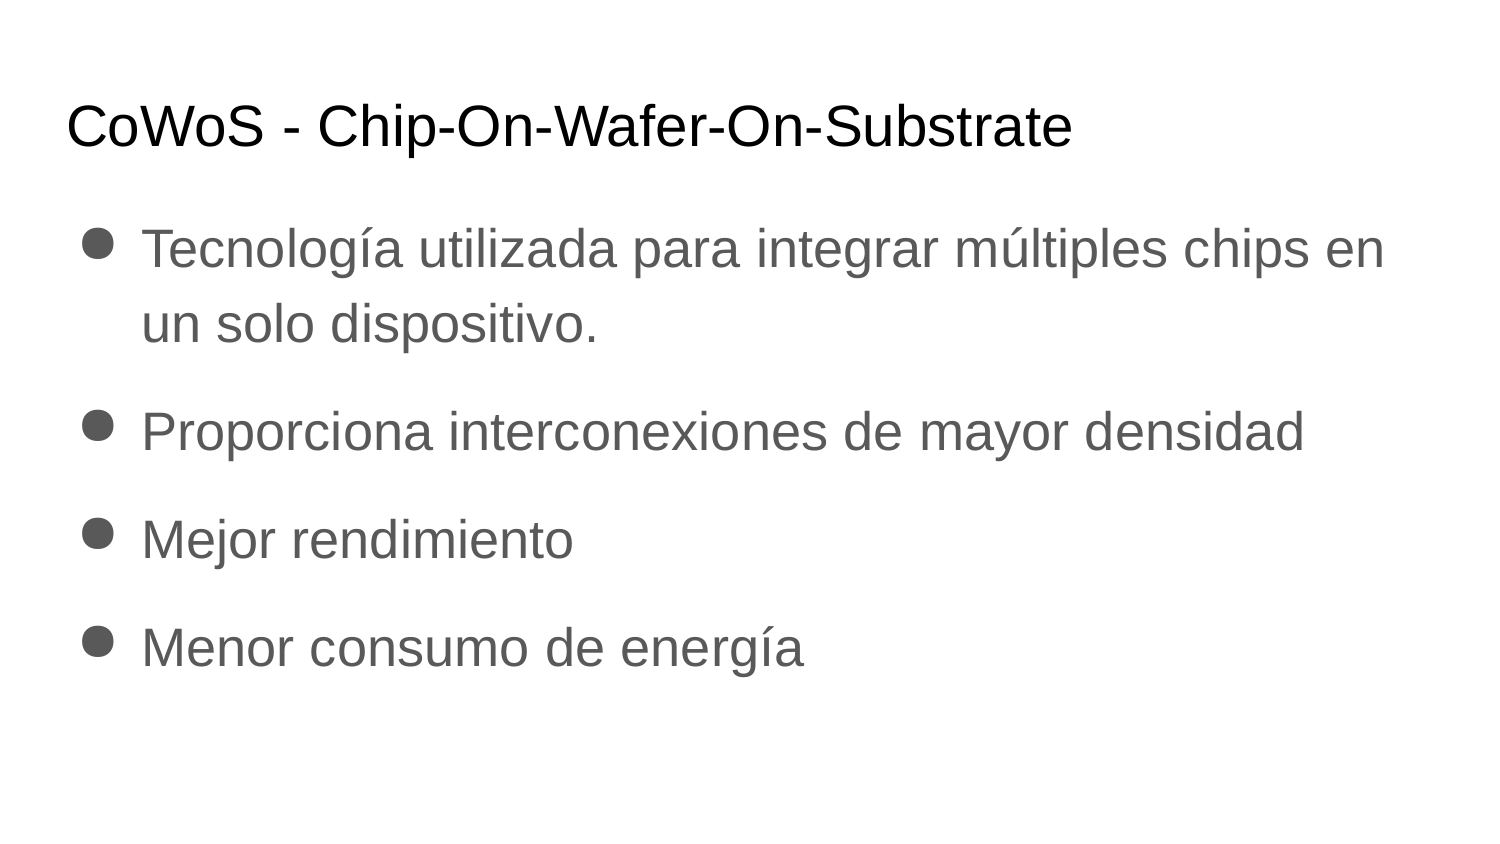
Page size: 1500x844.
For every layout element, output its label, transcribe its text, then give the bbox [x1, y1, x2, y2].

list Tecnología utilizada para integrar múltiples chips en un solo dispositivo. Proporciona interconexiones de mayor densidad Mejor rendimiento Menor consumo de energía [51, 189, 1449, 750]
title CoWoS - Chip-On-Wafer-On-Substrate [51, 72, 1449, 167]
